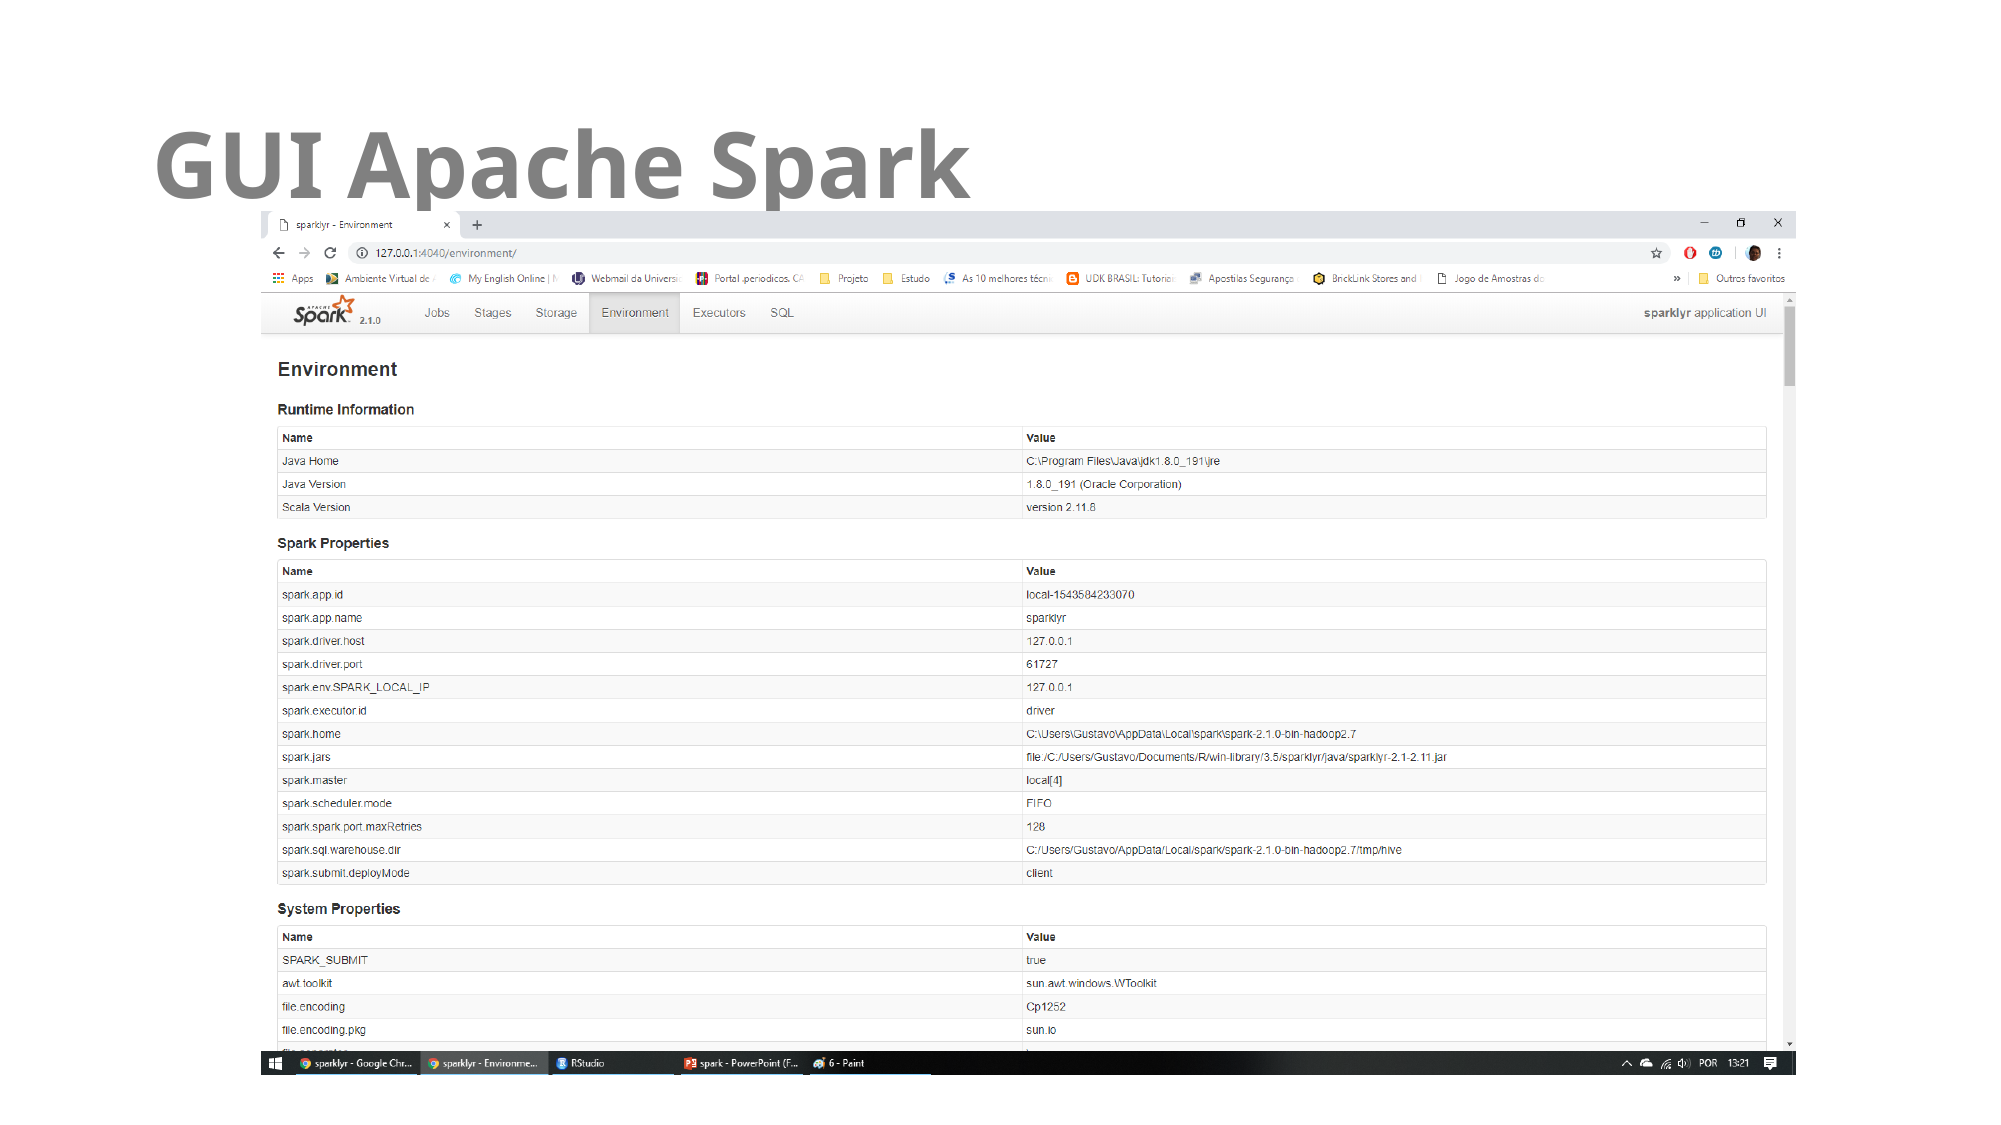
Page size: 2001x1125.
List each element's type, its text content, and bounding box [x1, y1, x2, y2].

title GUI Apache Spark [137, 59, 1863, 278]
picture [261, 211, 1796, 1075]
